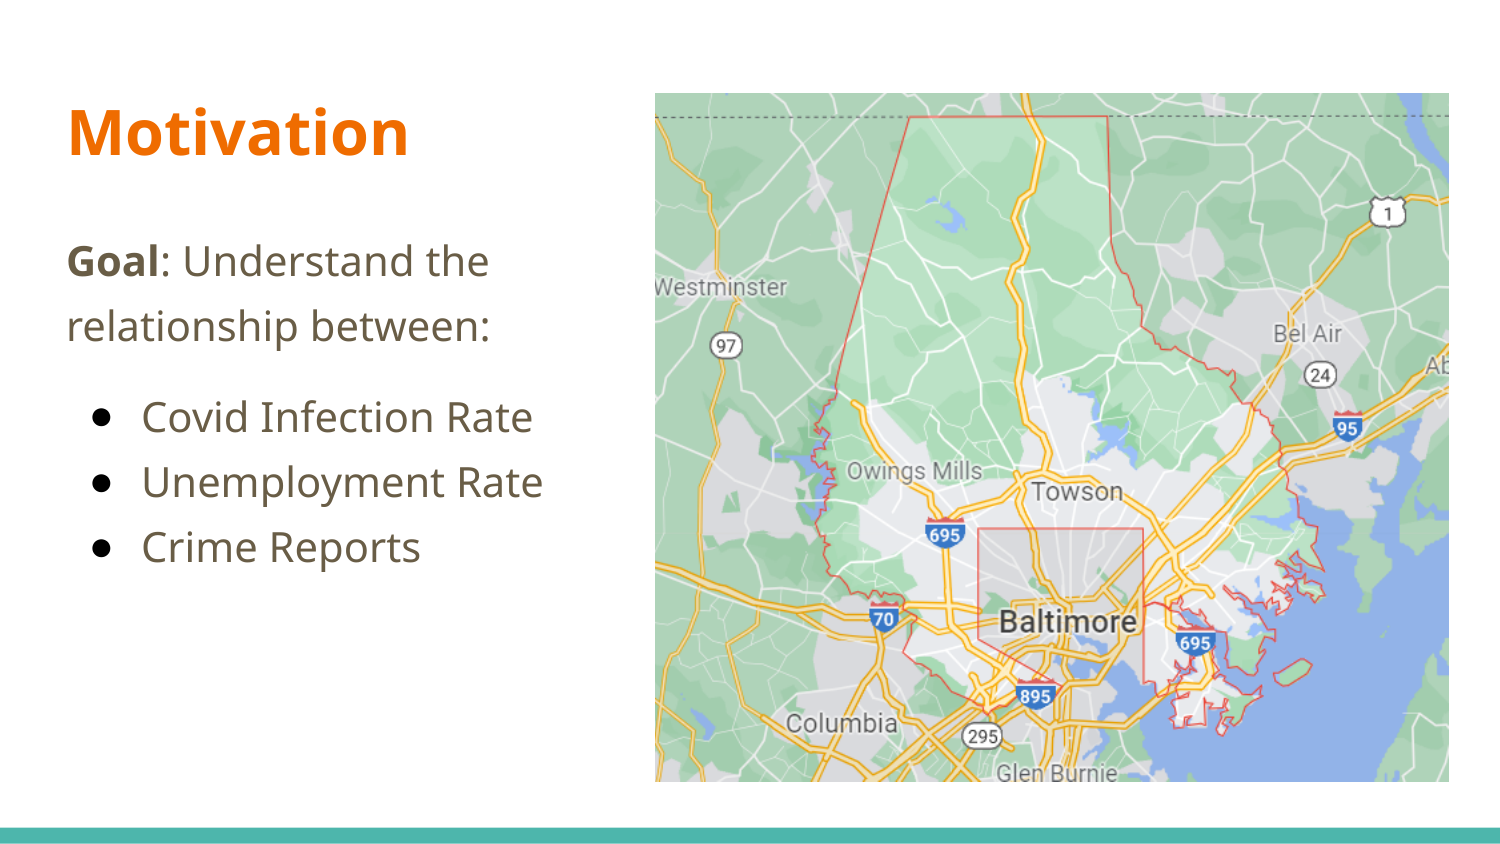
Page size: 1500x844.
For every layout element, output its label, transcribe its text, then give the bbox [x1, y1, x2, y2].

title Motivation [51, 72, 1449, 189]
list Goal: Understand the relationship between: Covid Infection Rate Unemployment Rate Crime Reports [51, 207, 650, 750]
picture [655, 92, 1450, 782]
